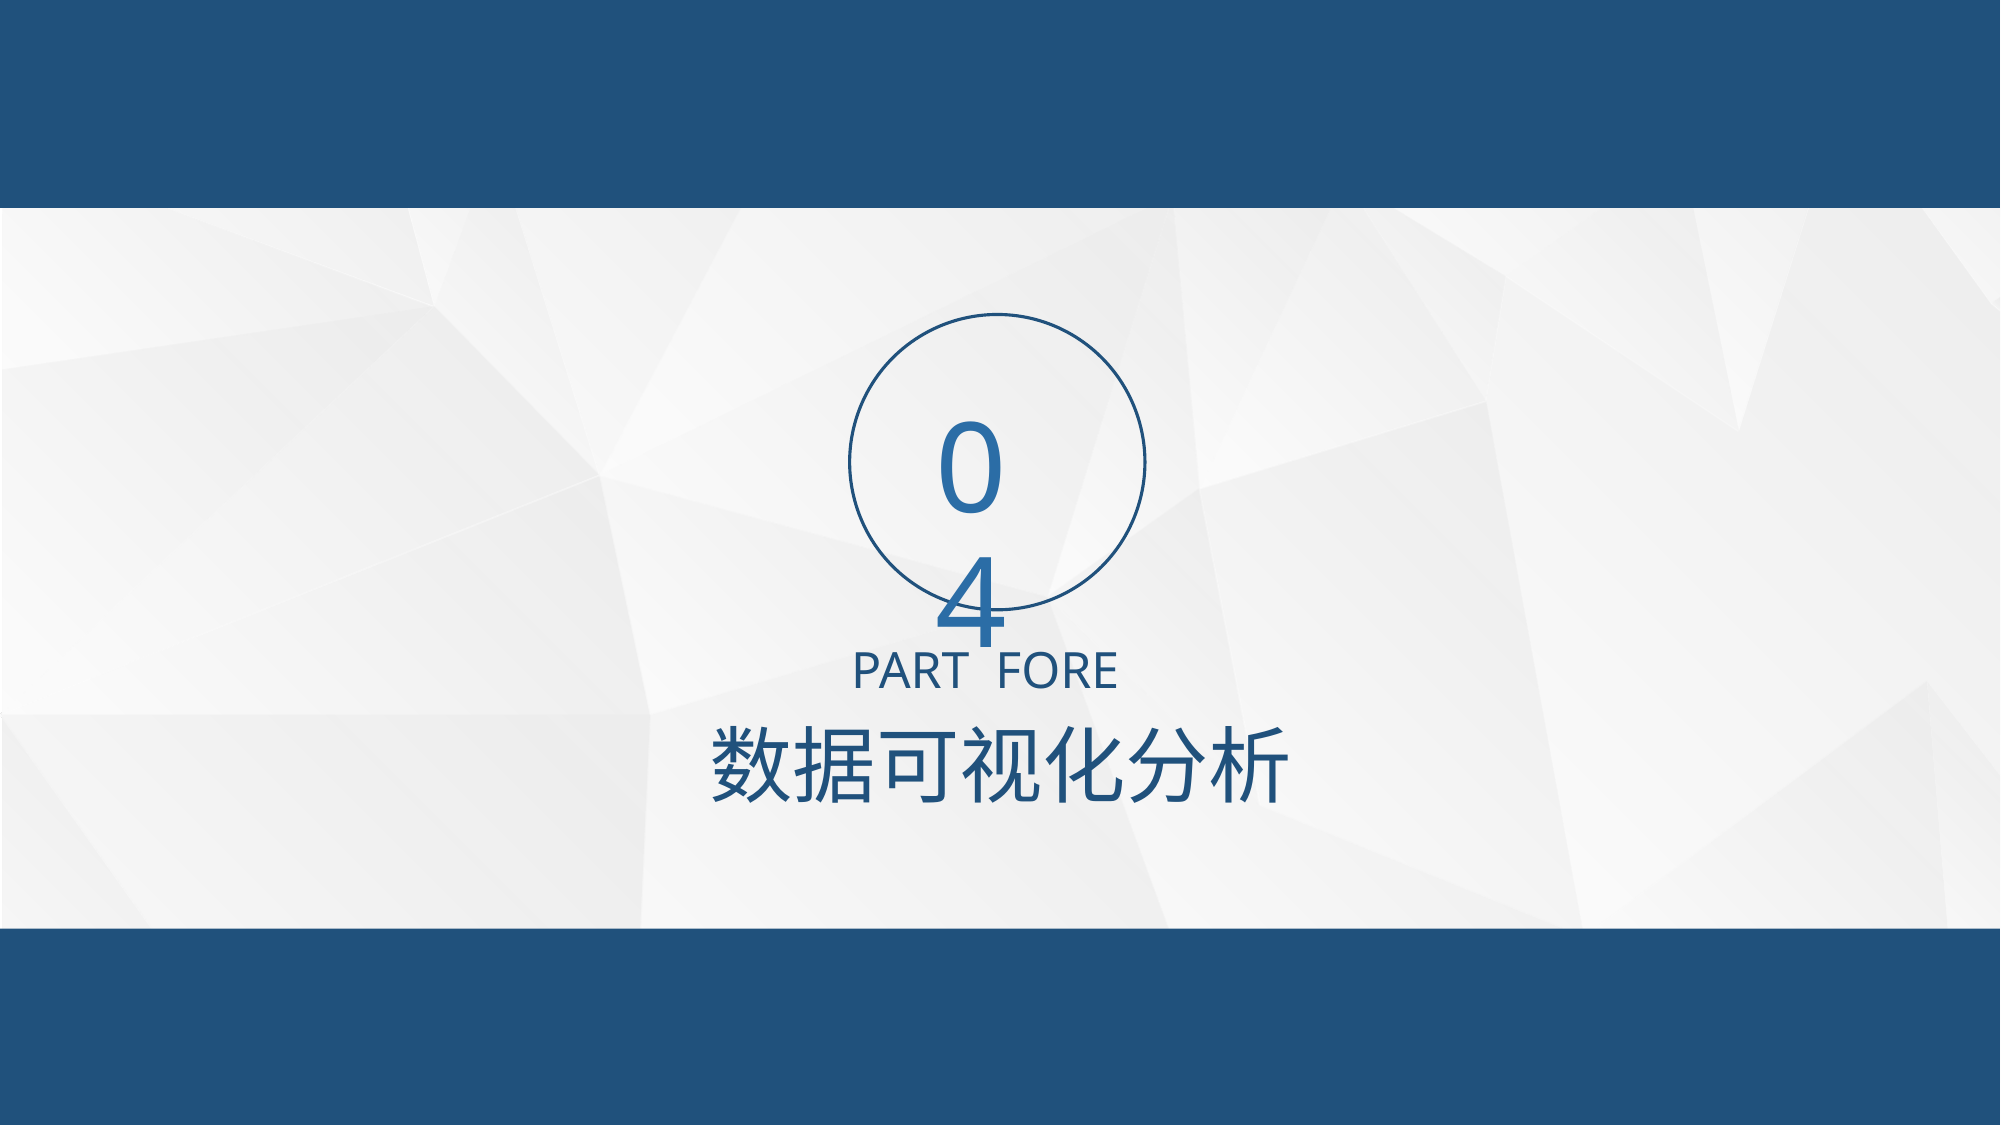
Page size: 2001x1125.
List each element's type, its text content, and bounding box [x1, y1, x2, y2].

list PART FORE [806, 638, 1191, 717]
list 04 [920, 397, 1092, 563]
list 数据可视化分析 [574, 717, 1428, 799]
picture [0, 0, 2001, 1125]
